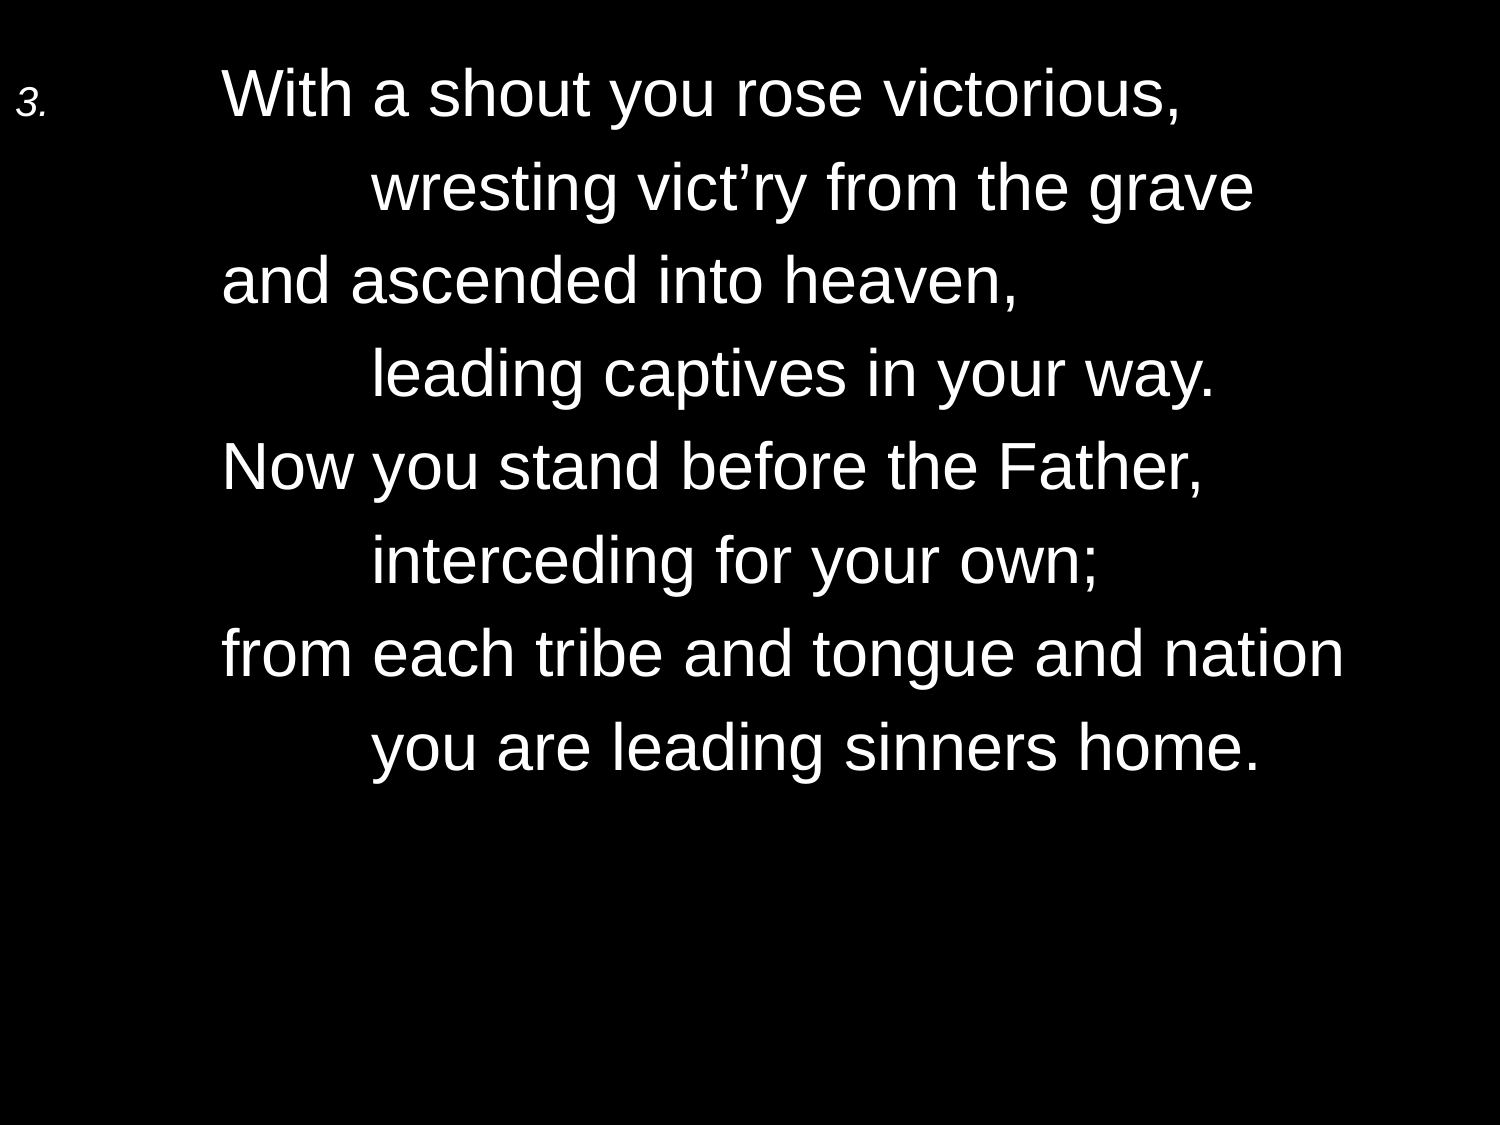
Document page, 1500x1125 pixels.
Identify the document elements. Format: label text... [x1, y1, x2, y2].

list 3. With a shout you rose victorious, wresting vict’ry from the grave and ascended into heaven, leading captives in your way. Now you stand before the Father, interceding for your own; from each tribe and tongue and nation you are leading sinners home. [0, 42, 1500, 1047]
